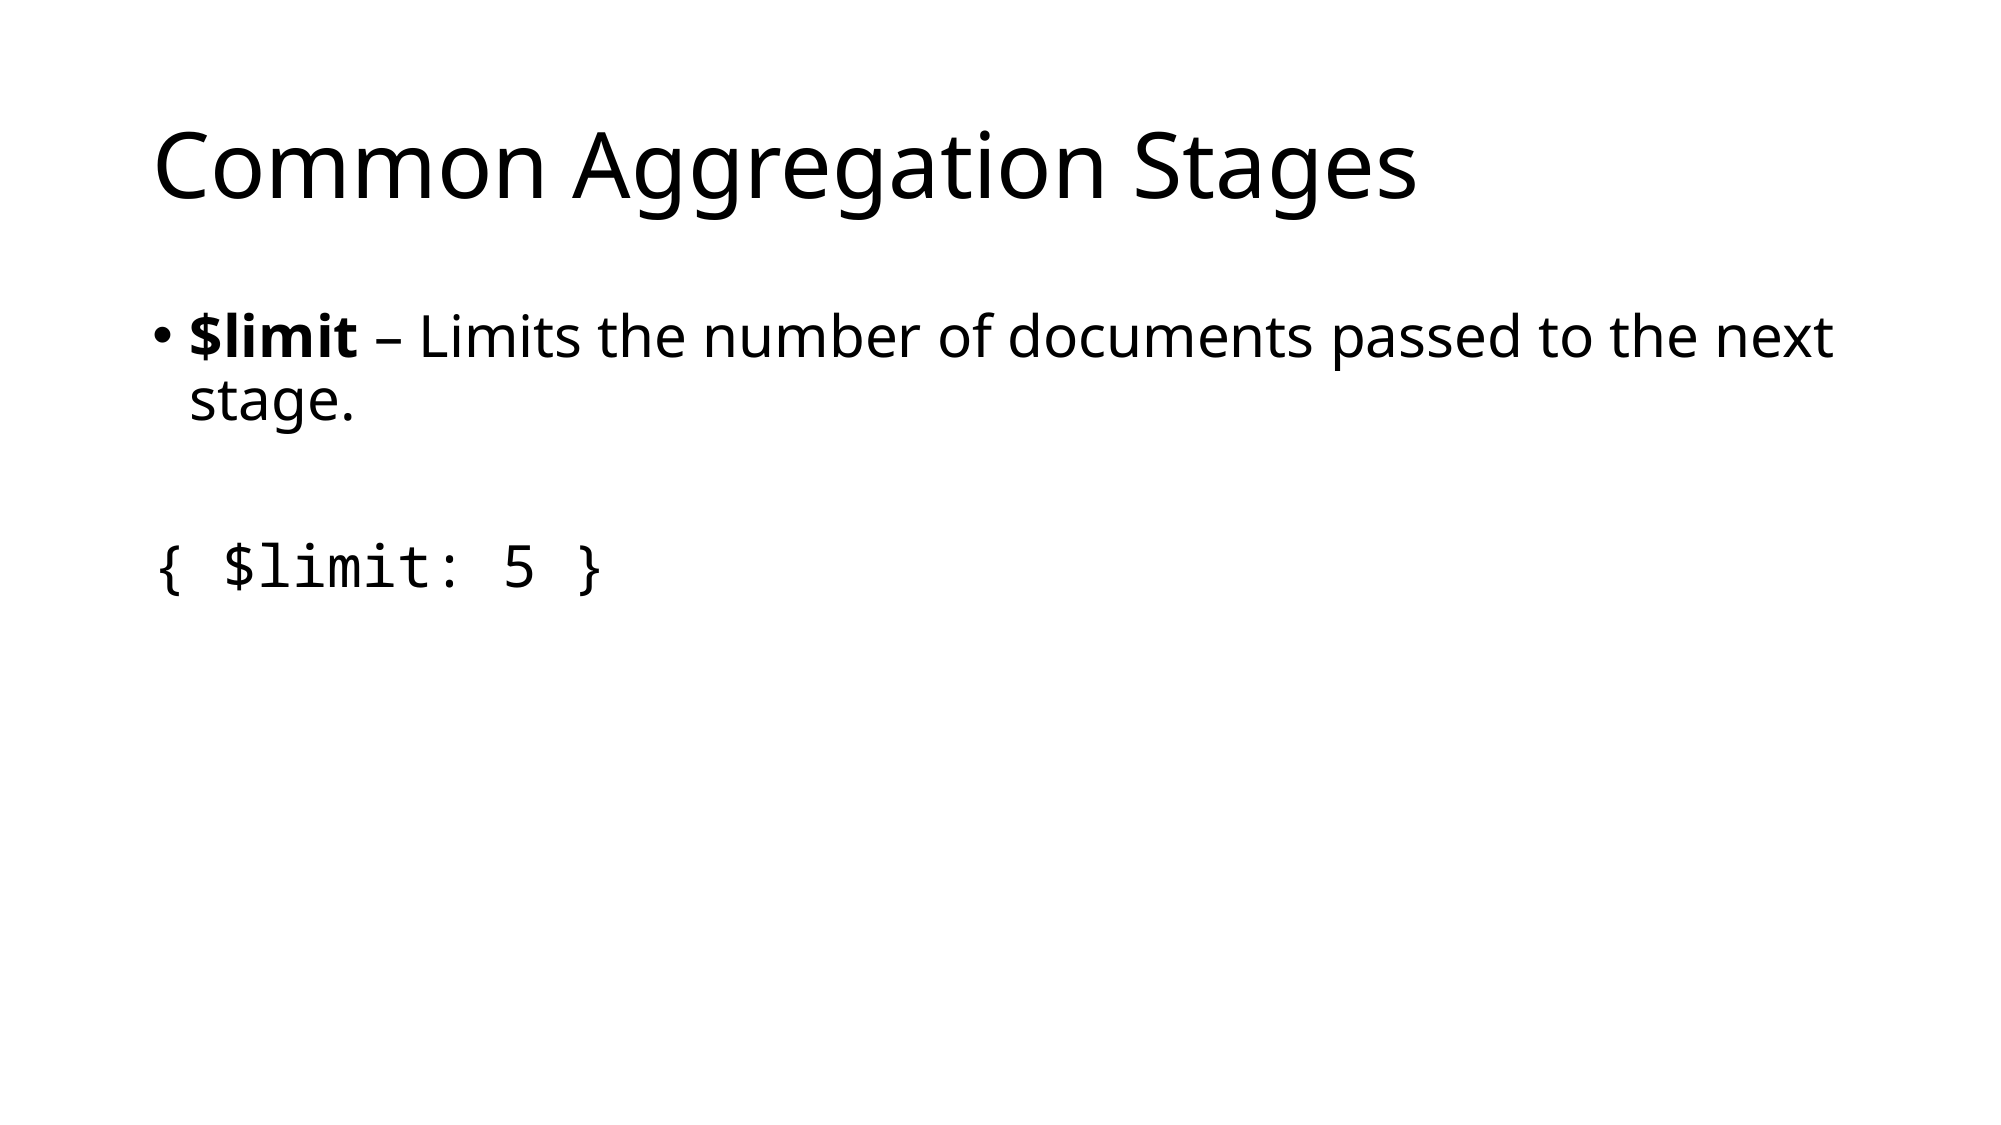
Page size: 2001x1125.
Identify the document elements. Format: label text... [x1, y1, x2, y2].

list $limit – Limits the number of documents passed to the next stage. { $limit: 5 } [137, 299, 1863, 1014]
title Common Aggregation Stages [137, 59, 1863, 278]
